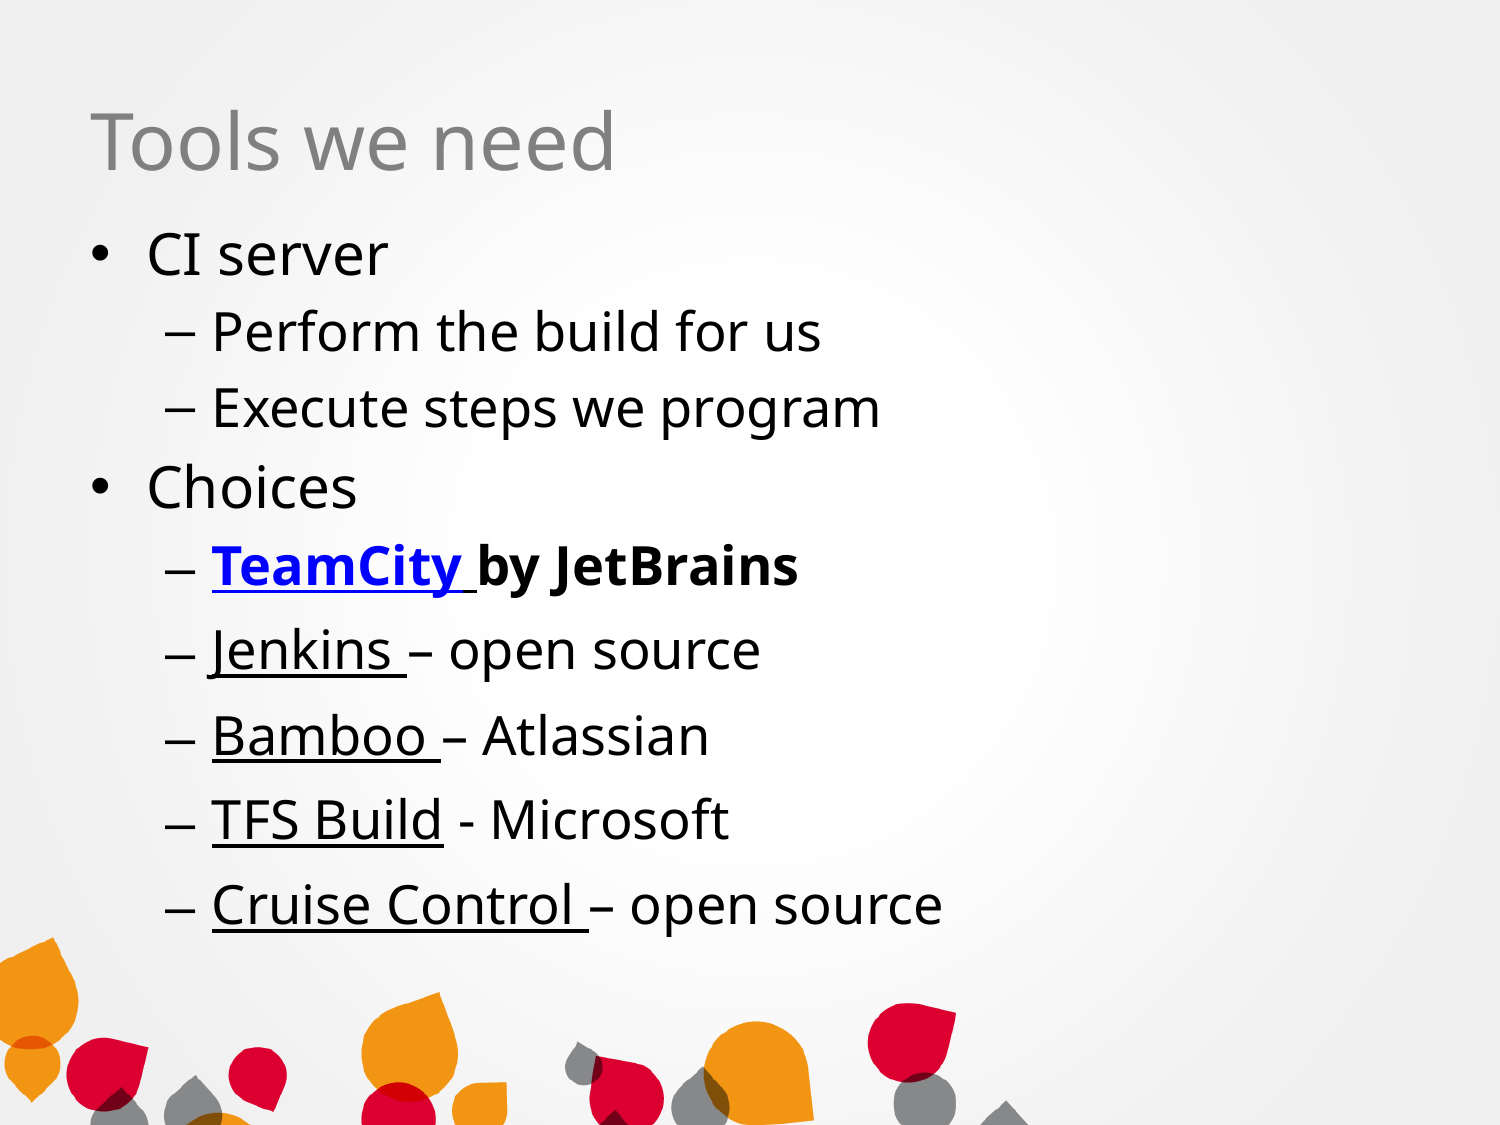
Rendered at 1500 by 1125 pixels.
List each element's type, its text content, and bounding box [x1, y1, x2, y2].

list CI server Perform the build for us Execute steps we program Choices TeamCity by JetBrains Jenkins – open source Bamboo – Atlassian TFS Build - Microsoft Cruise Control – open source [75, 209, 1425, 1005]
title Tools we need [75, 45, 1425, 209]
picture [0, 0, 1500, 1125]
